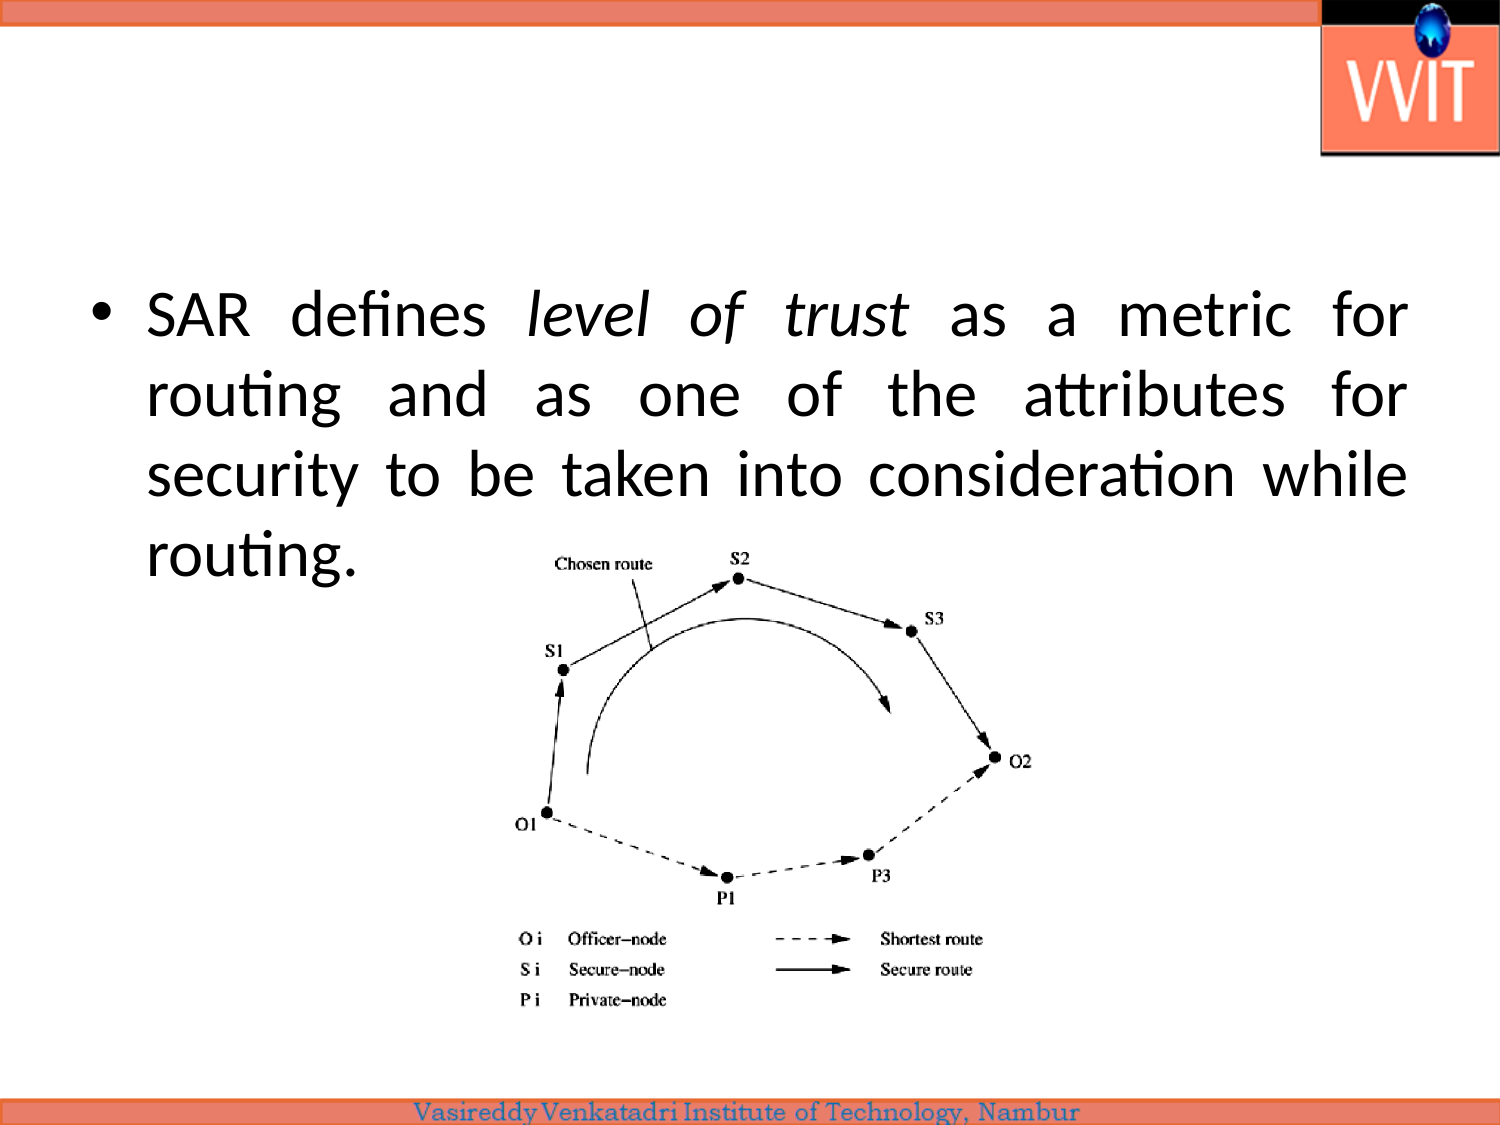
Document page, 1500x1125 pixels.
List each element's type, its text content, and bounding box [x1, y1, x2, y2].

list SAR defines level of trust as a metric for routing and as one of the attributes for security to be taken into consideration while routing. [75, 262, 1425, 1005]
picture [0, 0, 1500, 1125]
